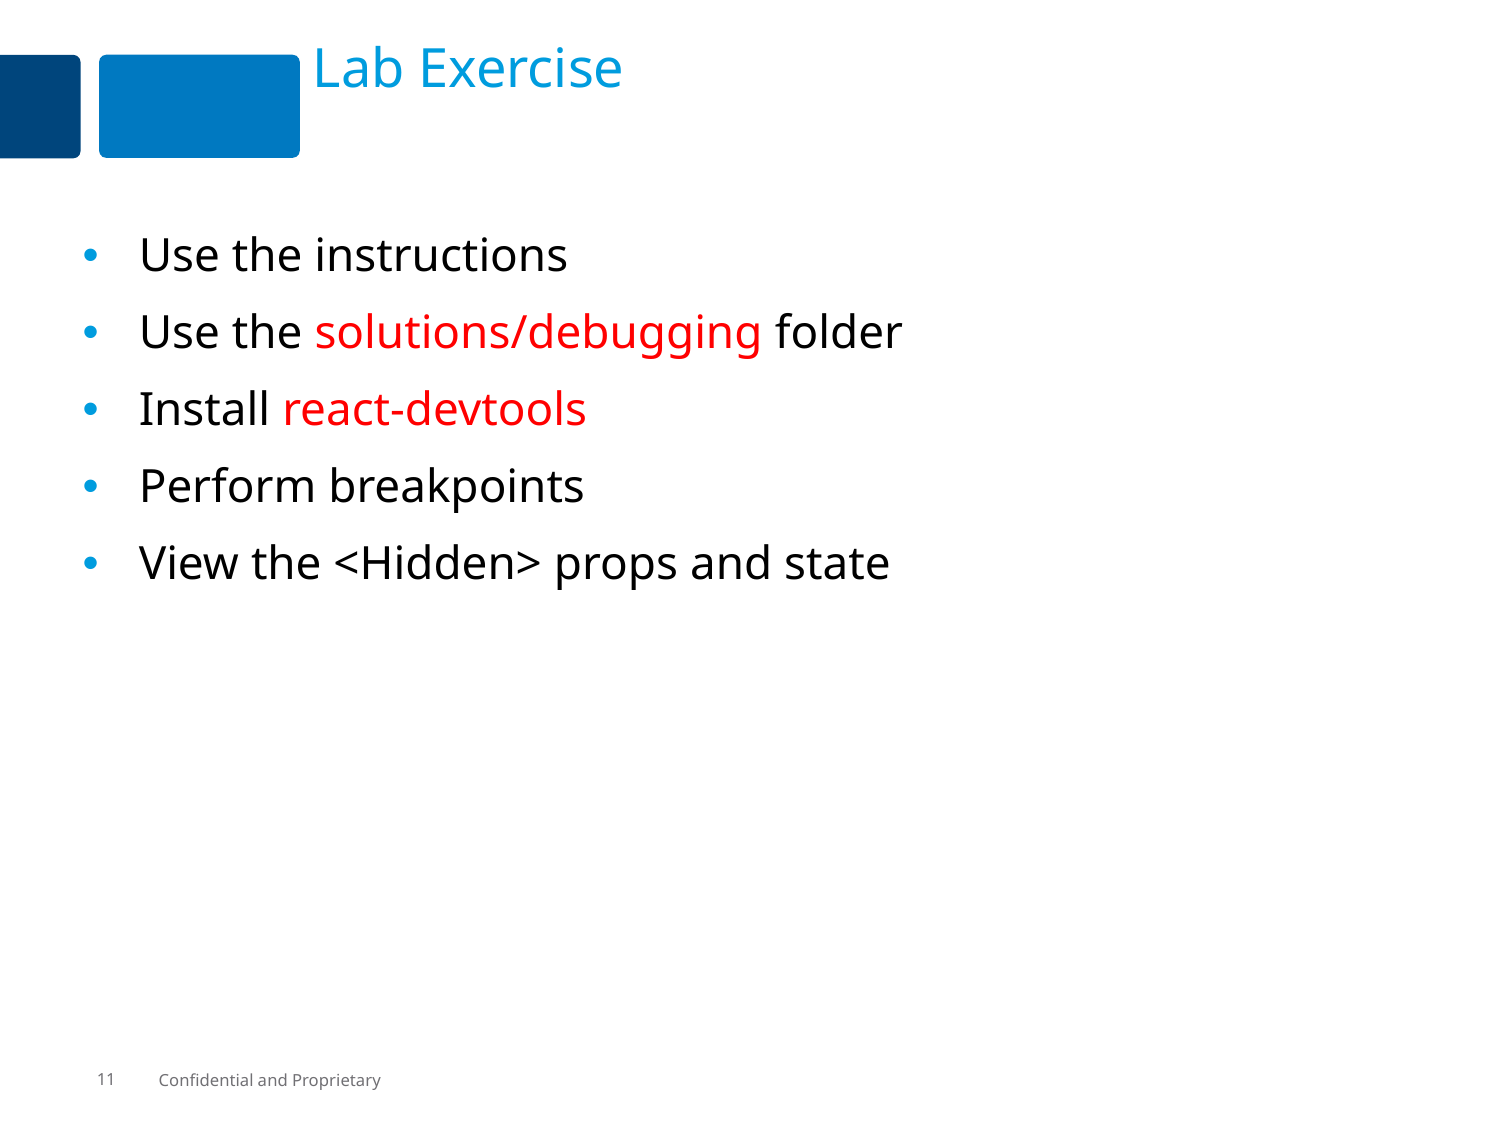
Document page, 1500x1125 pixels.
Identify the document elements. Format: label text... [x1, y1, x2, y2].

title Lab Exercise [312, 37, 1463, 175]
list Use the instructions Use the solutions/debugging folder Install react-devtools Perform breakpoints View the <Hidden> props and state [82, 221, 1413, 1013]
